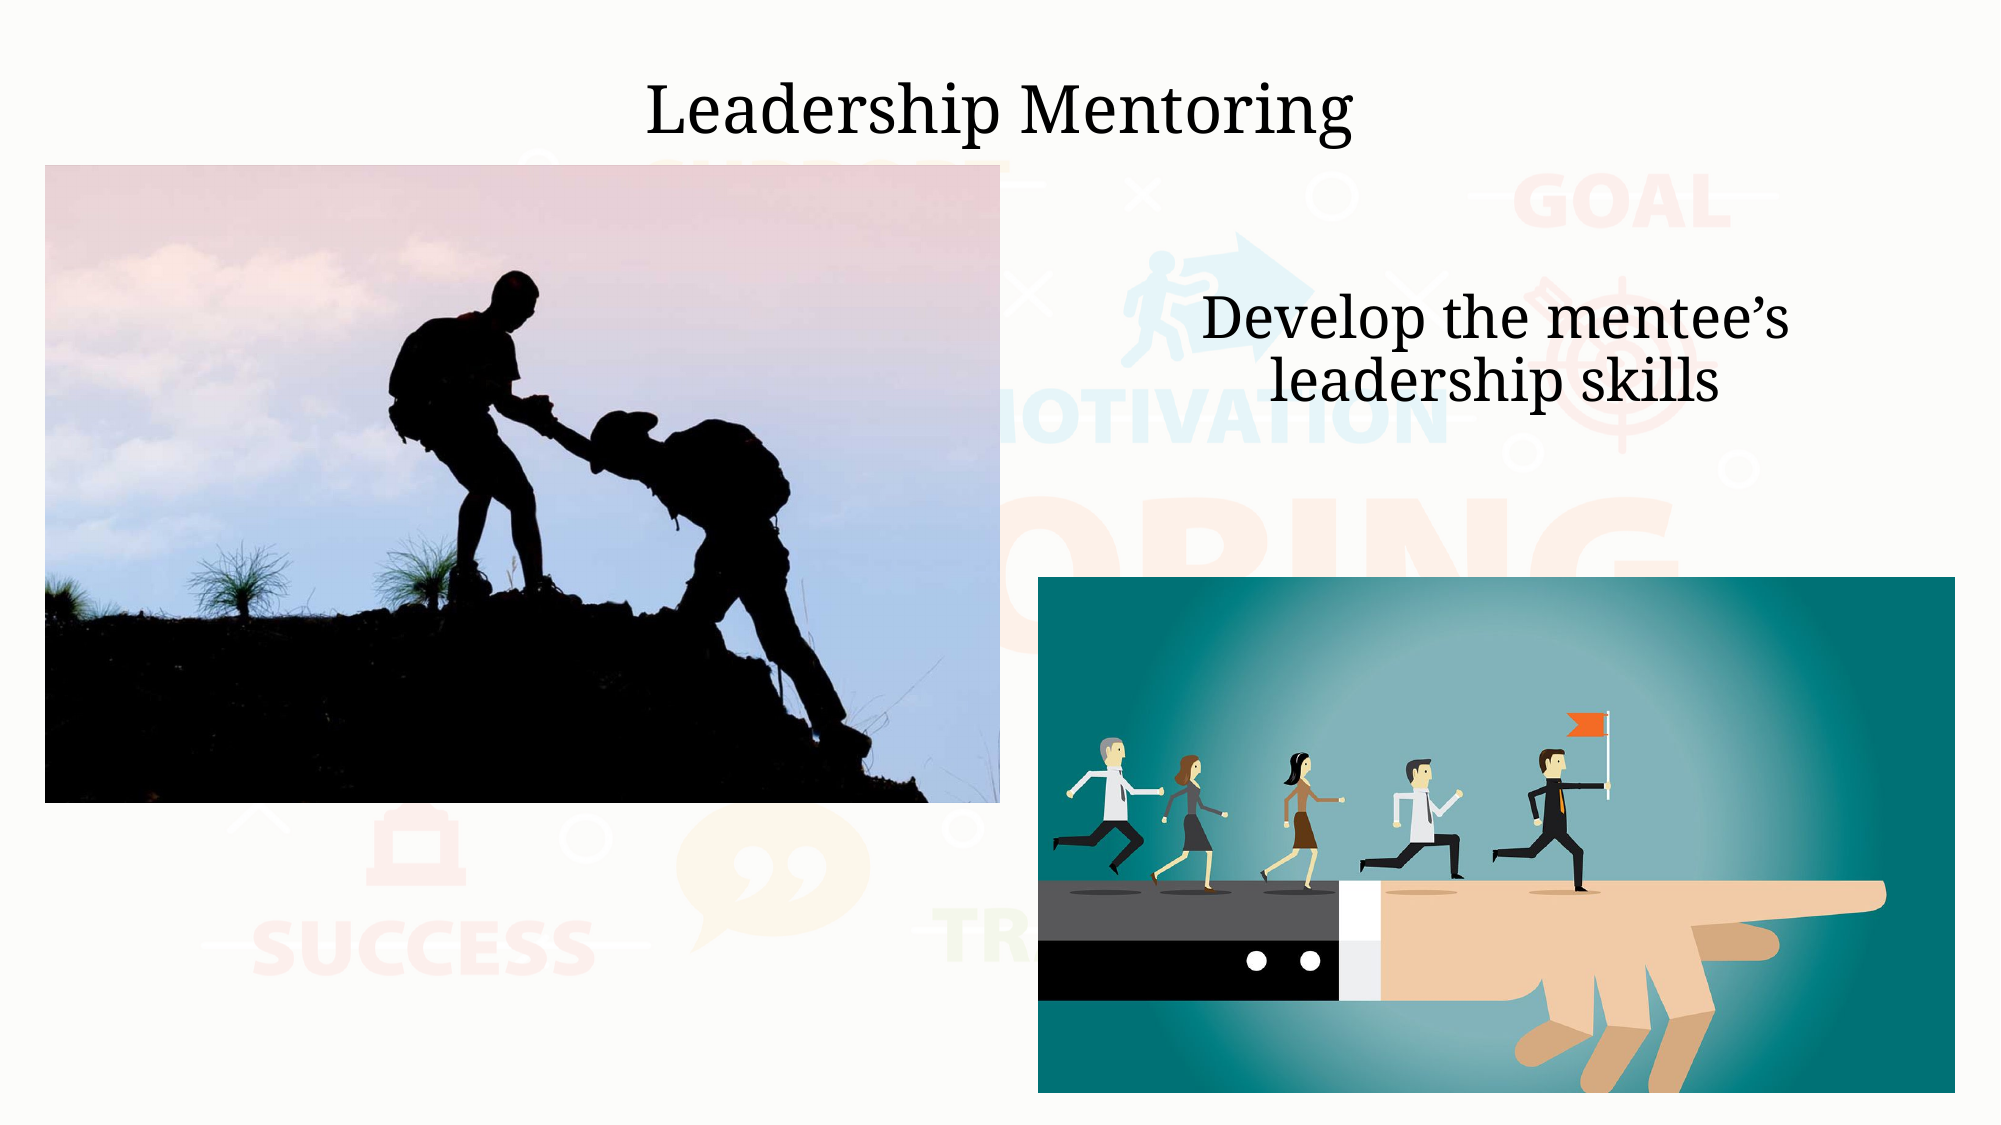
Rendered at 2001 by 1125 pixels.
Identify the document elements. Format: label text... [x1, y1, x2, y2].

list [45, 165, 1000, 803]
title Leadership Mentoring [137, 32, 1863, 191]
text_box Develop the mentee’s leadership skills [1097, 278, 1895, 424]
picture [1038, 576, 1955, 1093]
